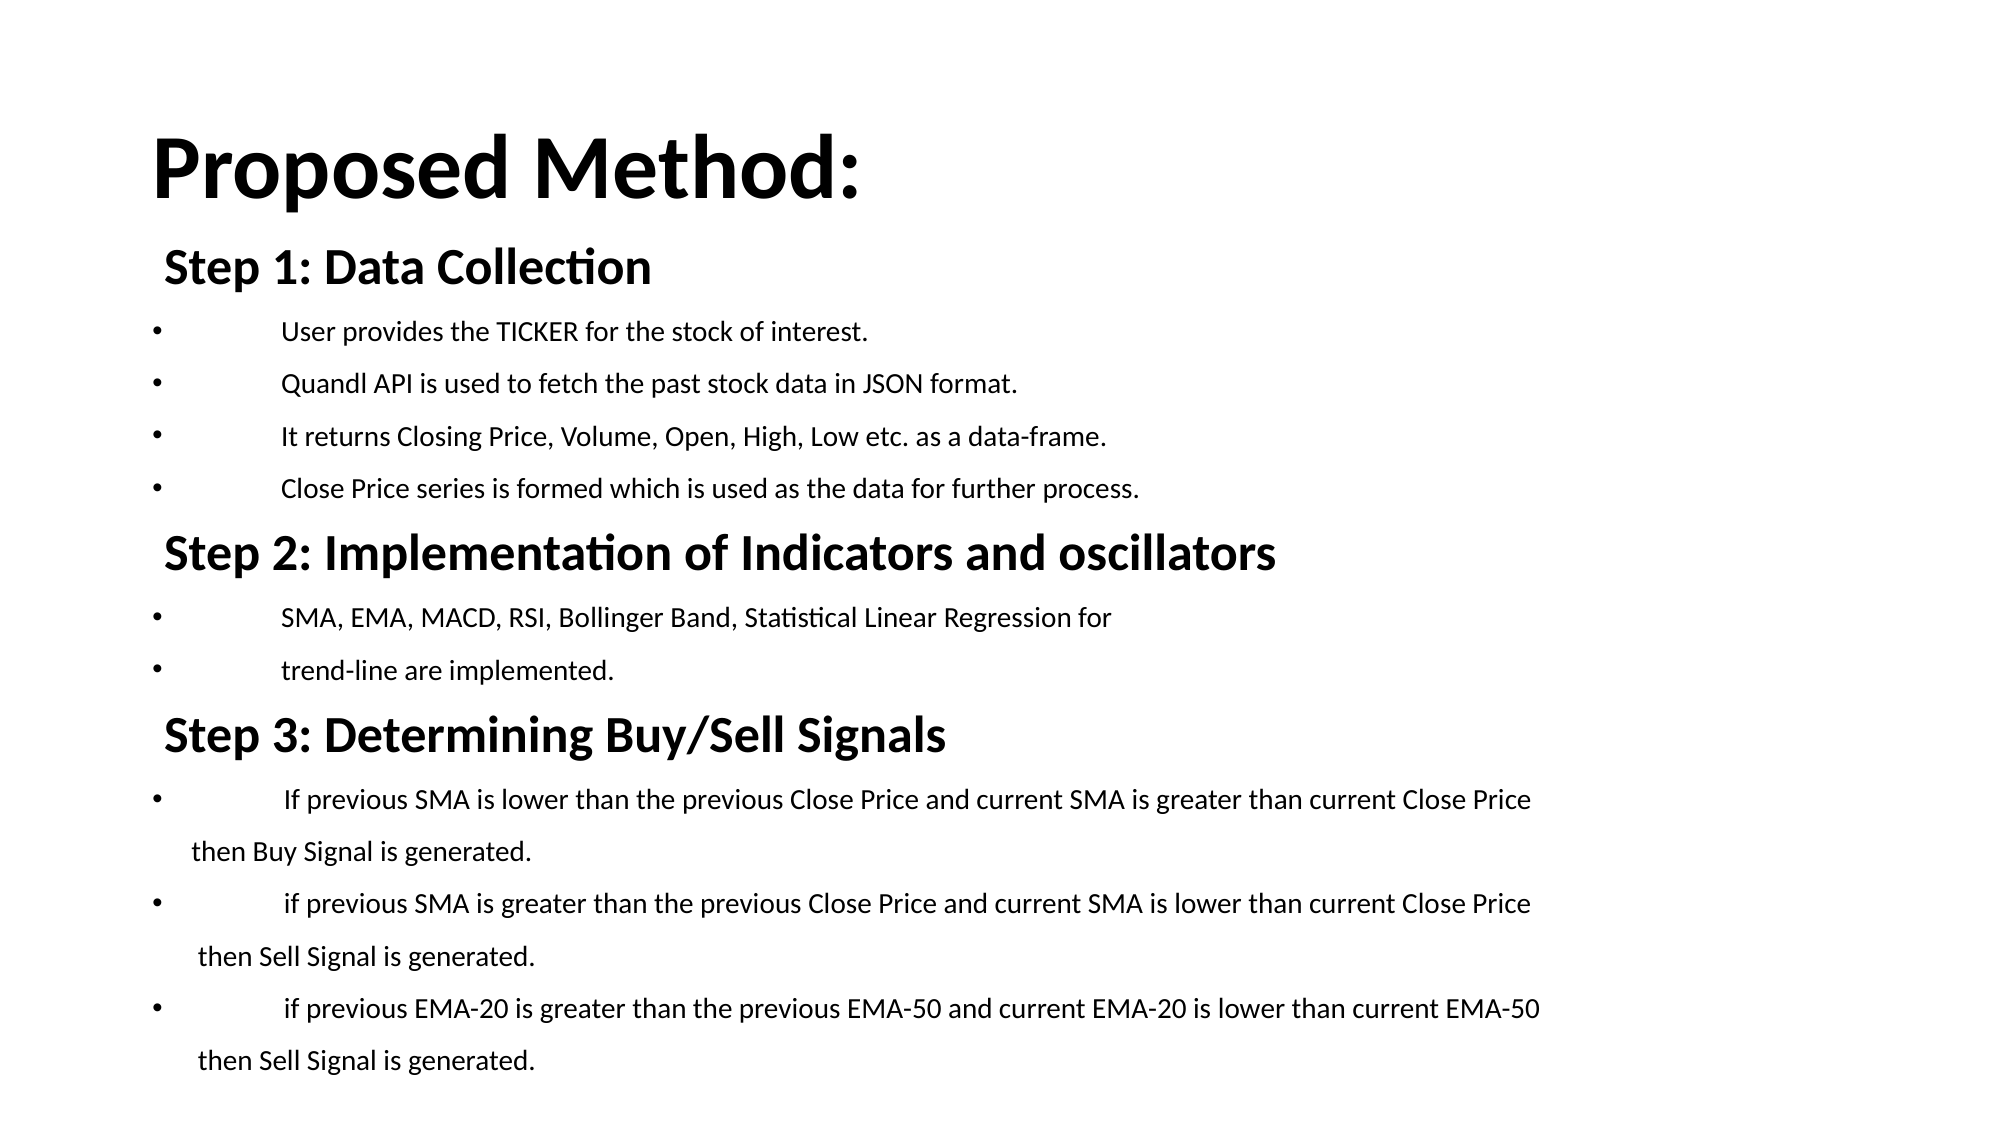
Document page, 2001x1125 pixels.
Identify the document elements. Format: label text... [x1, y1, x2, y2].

list Step 1: Data Collection User provides the TICKER for the stock of interest. Quandl API is used to fetch the past stock data in JSON format. It returns Closing Price, Volume, Open, High, Low etc. as a data-frame. Close Price series is formed which is used as the data for further process. Step 2: Implementation of Indicators and oscillators SMA, EMA, MACD, RSI, Bollinger Band, Statistical Linear Regression for trend-line are implemented. Step 3: Determining Buy/Sell Signals If previous SMA is lower than the previous Close Price and current SMA is greater than current Close Price then Buy Signal is generated. if previous SMA is greater than the previous Close Price and current SMA is lower than current Close Price then Sell Signal is generated. if previous EMA-20 is greater than the previous EMA-50 and current EMA-20 is lower than current EMA-50 then Sell Signal is generated. [137, 231, 1863, 1111]
title Proposed Method: [137, 59, 1863, 231]
